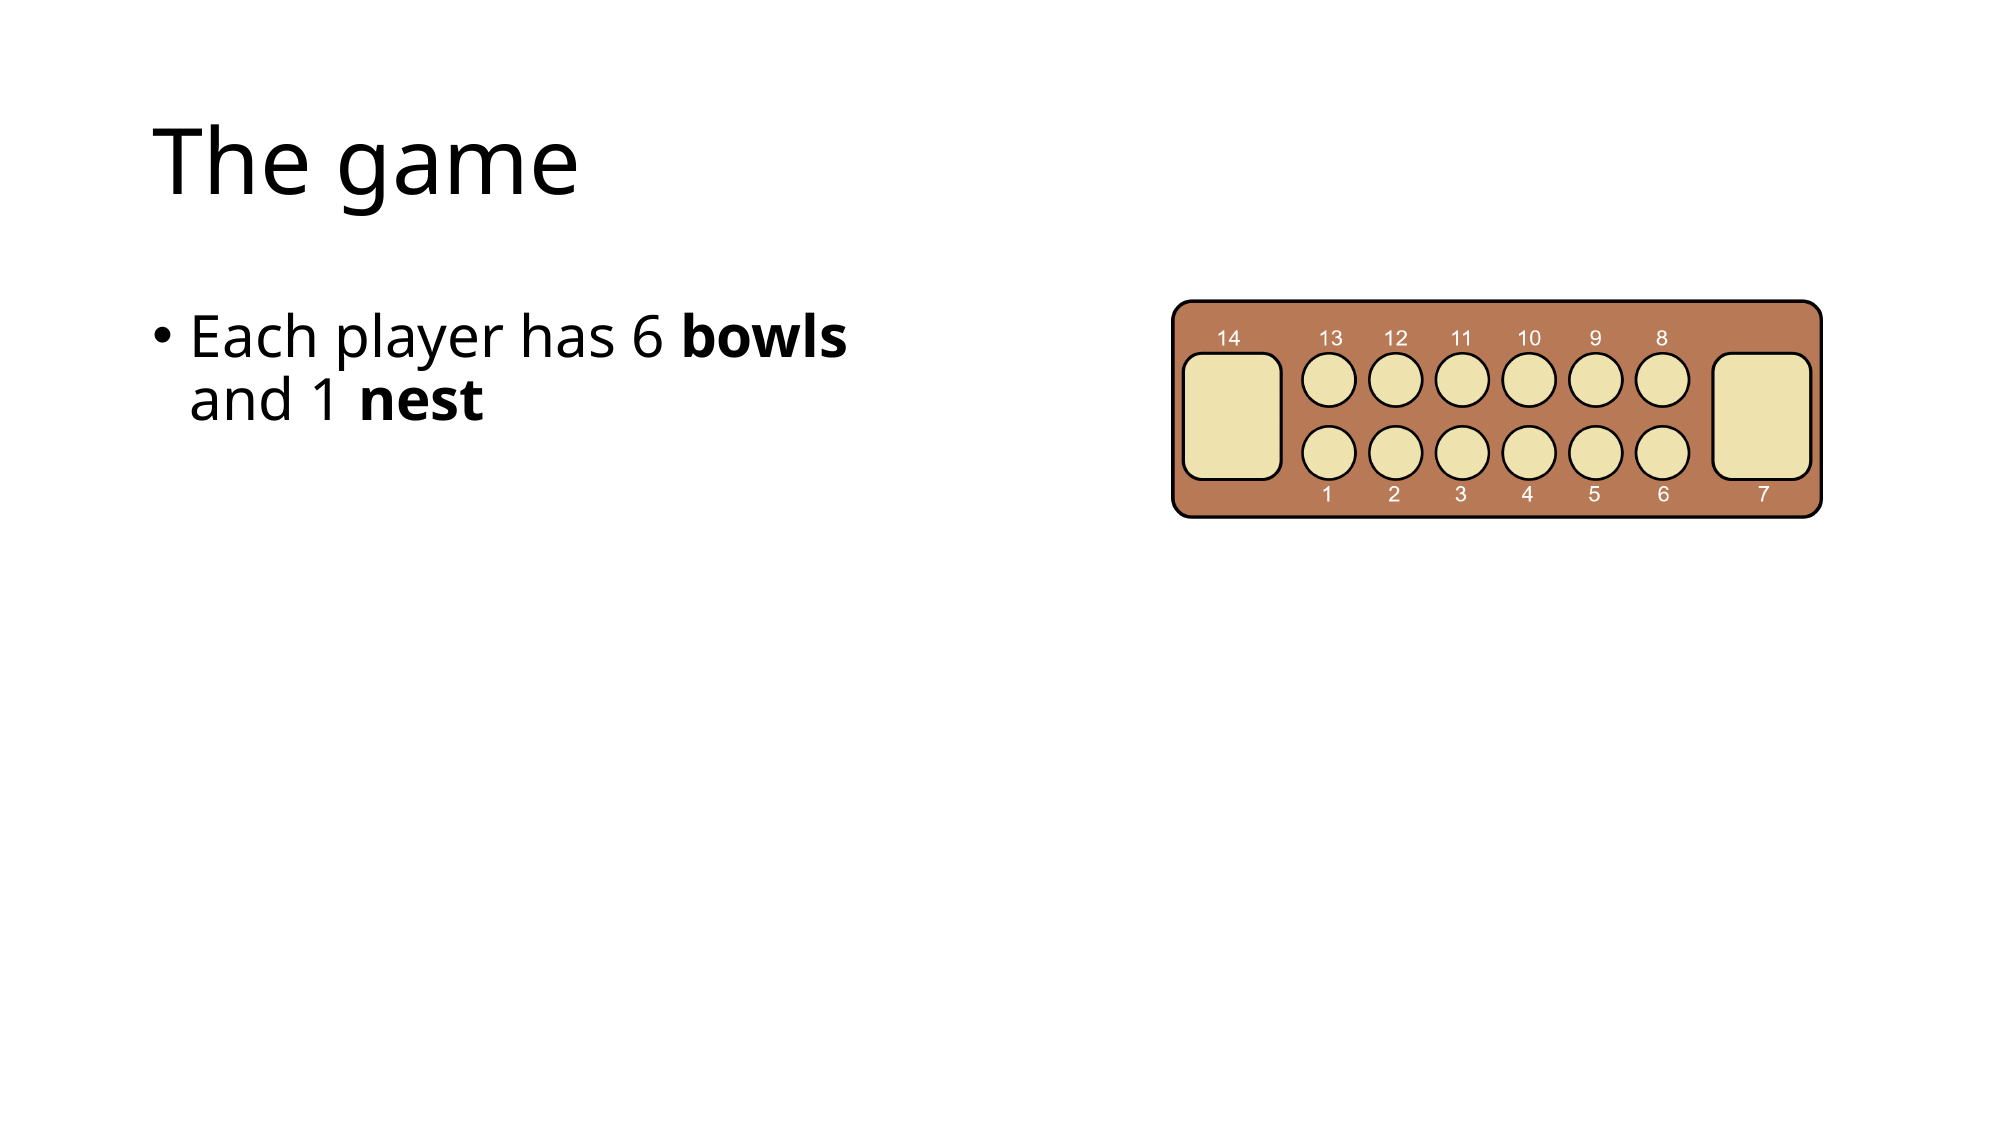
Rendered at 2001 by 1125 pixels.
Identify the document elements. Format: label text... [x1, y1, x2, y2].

picture [1170, 298, 1824, 519]
list Each player has 6 bowls and 1 nest [137, 299, 942, 1014]
title The game [137, 56, 1863, 274]
